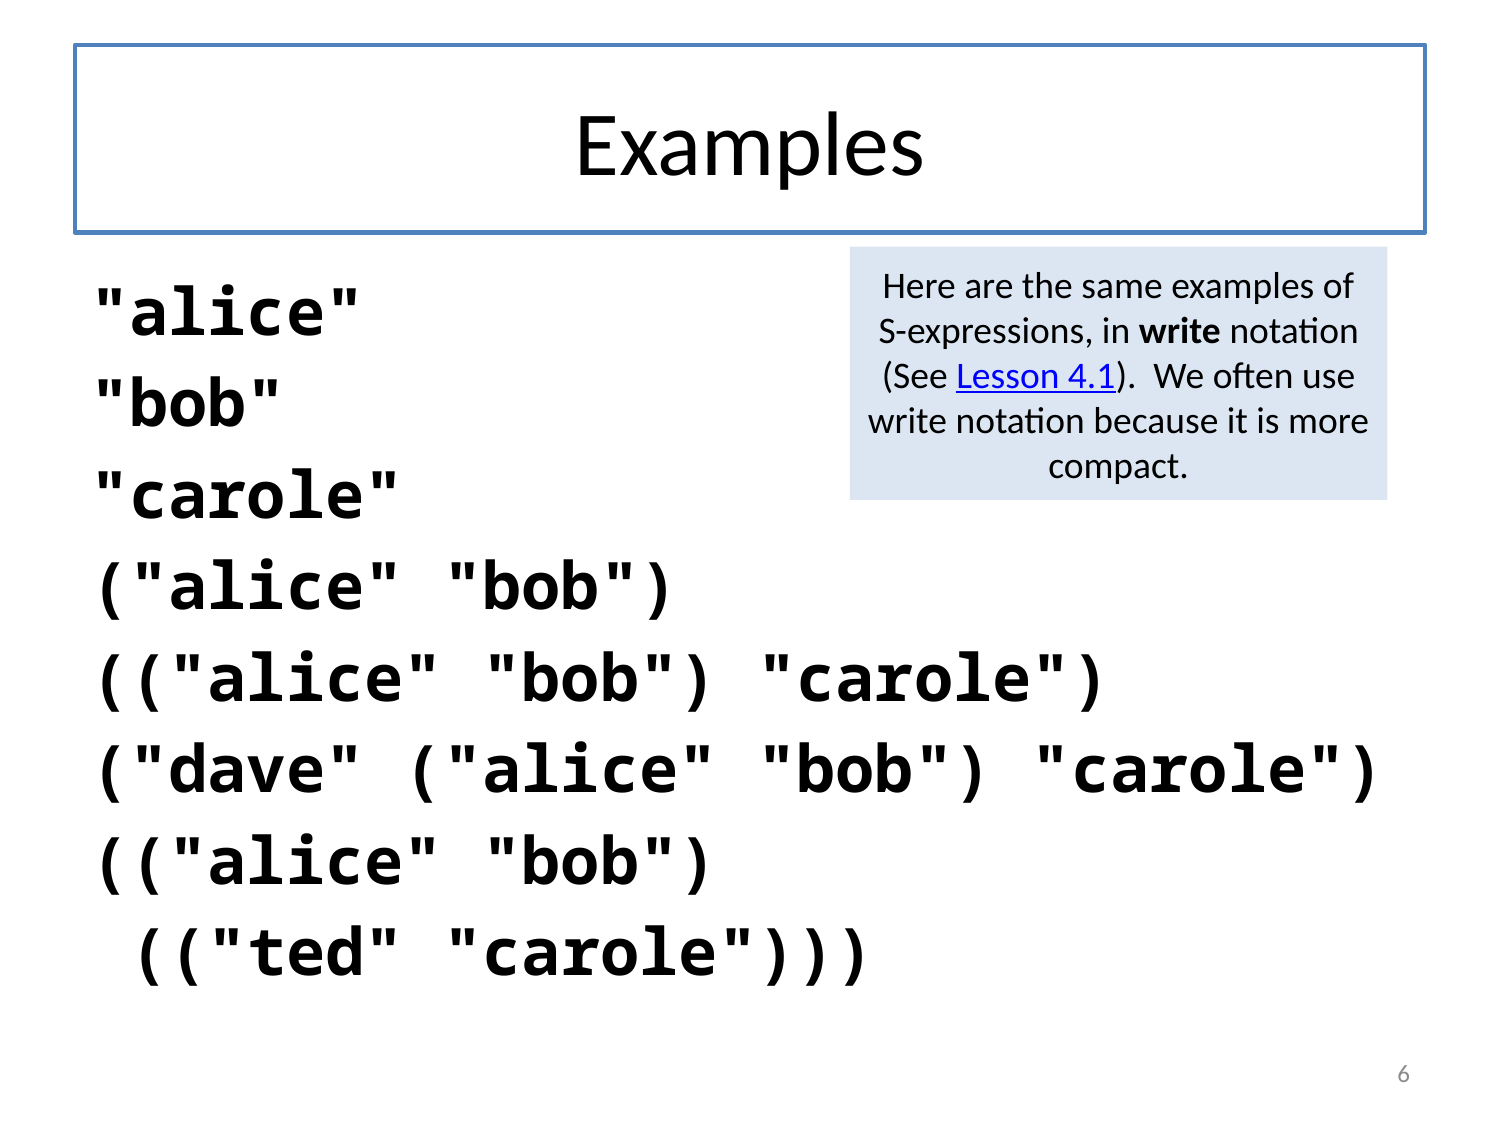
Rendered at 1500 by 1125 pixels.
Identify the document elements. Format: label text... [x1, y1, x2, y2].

list "alice" "bob" "carole" ("alice" "bob") (("alice" "bob") "carole") ("dave" ("alice" "bob") "carole") (("alice" "bob") (("ted" "carole"))) [75, 262, 1425, 1005]
text_box Here are the same examples of S-expressions, in write notation (See Lesson 4.1). We often use write notation because it is more compact. [848, 245, 1389, 502]
slide_number 6 [1074, 1042, 1425, 1103]
title Examples [73, 43, 1427, 235]
